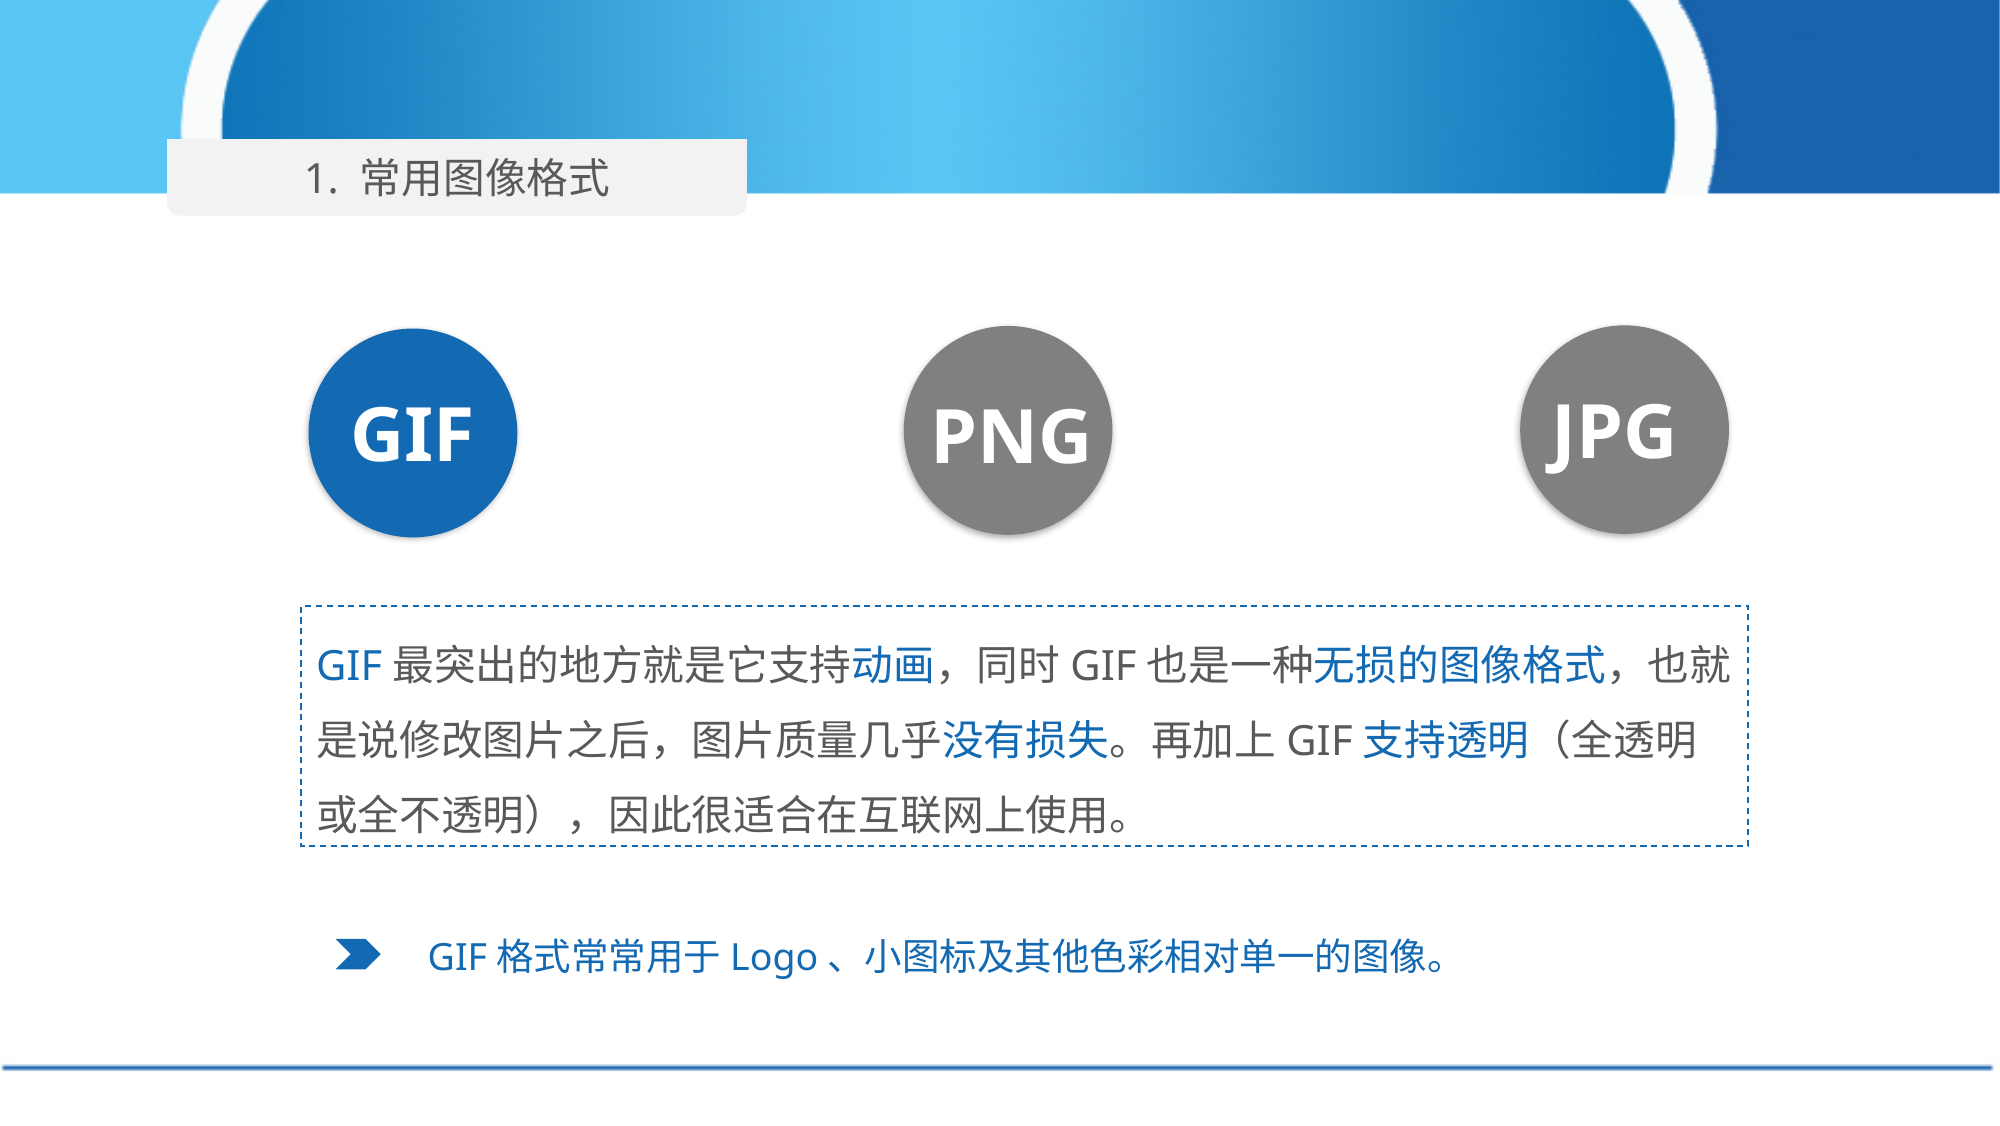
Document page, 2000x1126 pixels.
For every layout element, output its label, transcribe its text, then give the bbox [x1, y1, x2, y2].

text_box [335, 925, 1468, 987]
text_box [1519, 325, 1756, 535]
text_box 1. 常用图像格式 [167, 144, 747, 210]
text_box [308, 328, 555, 538]
picture [0, 0, 2000, 1126]
text_box GIF最突出的地方就是它支持动画，同时GIF也是一种无损的图像格式，也就是说修改图片之后，图片质量几乎没有损失。再加上GIF支持透明（全透明或全不透明），因此很适合在互联网上使用。 [301, 606, 1749, 846]
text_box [903, 325, 1135, 536]
text_box [165, 136, 749, 218]
